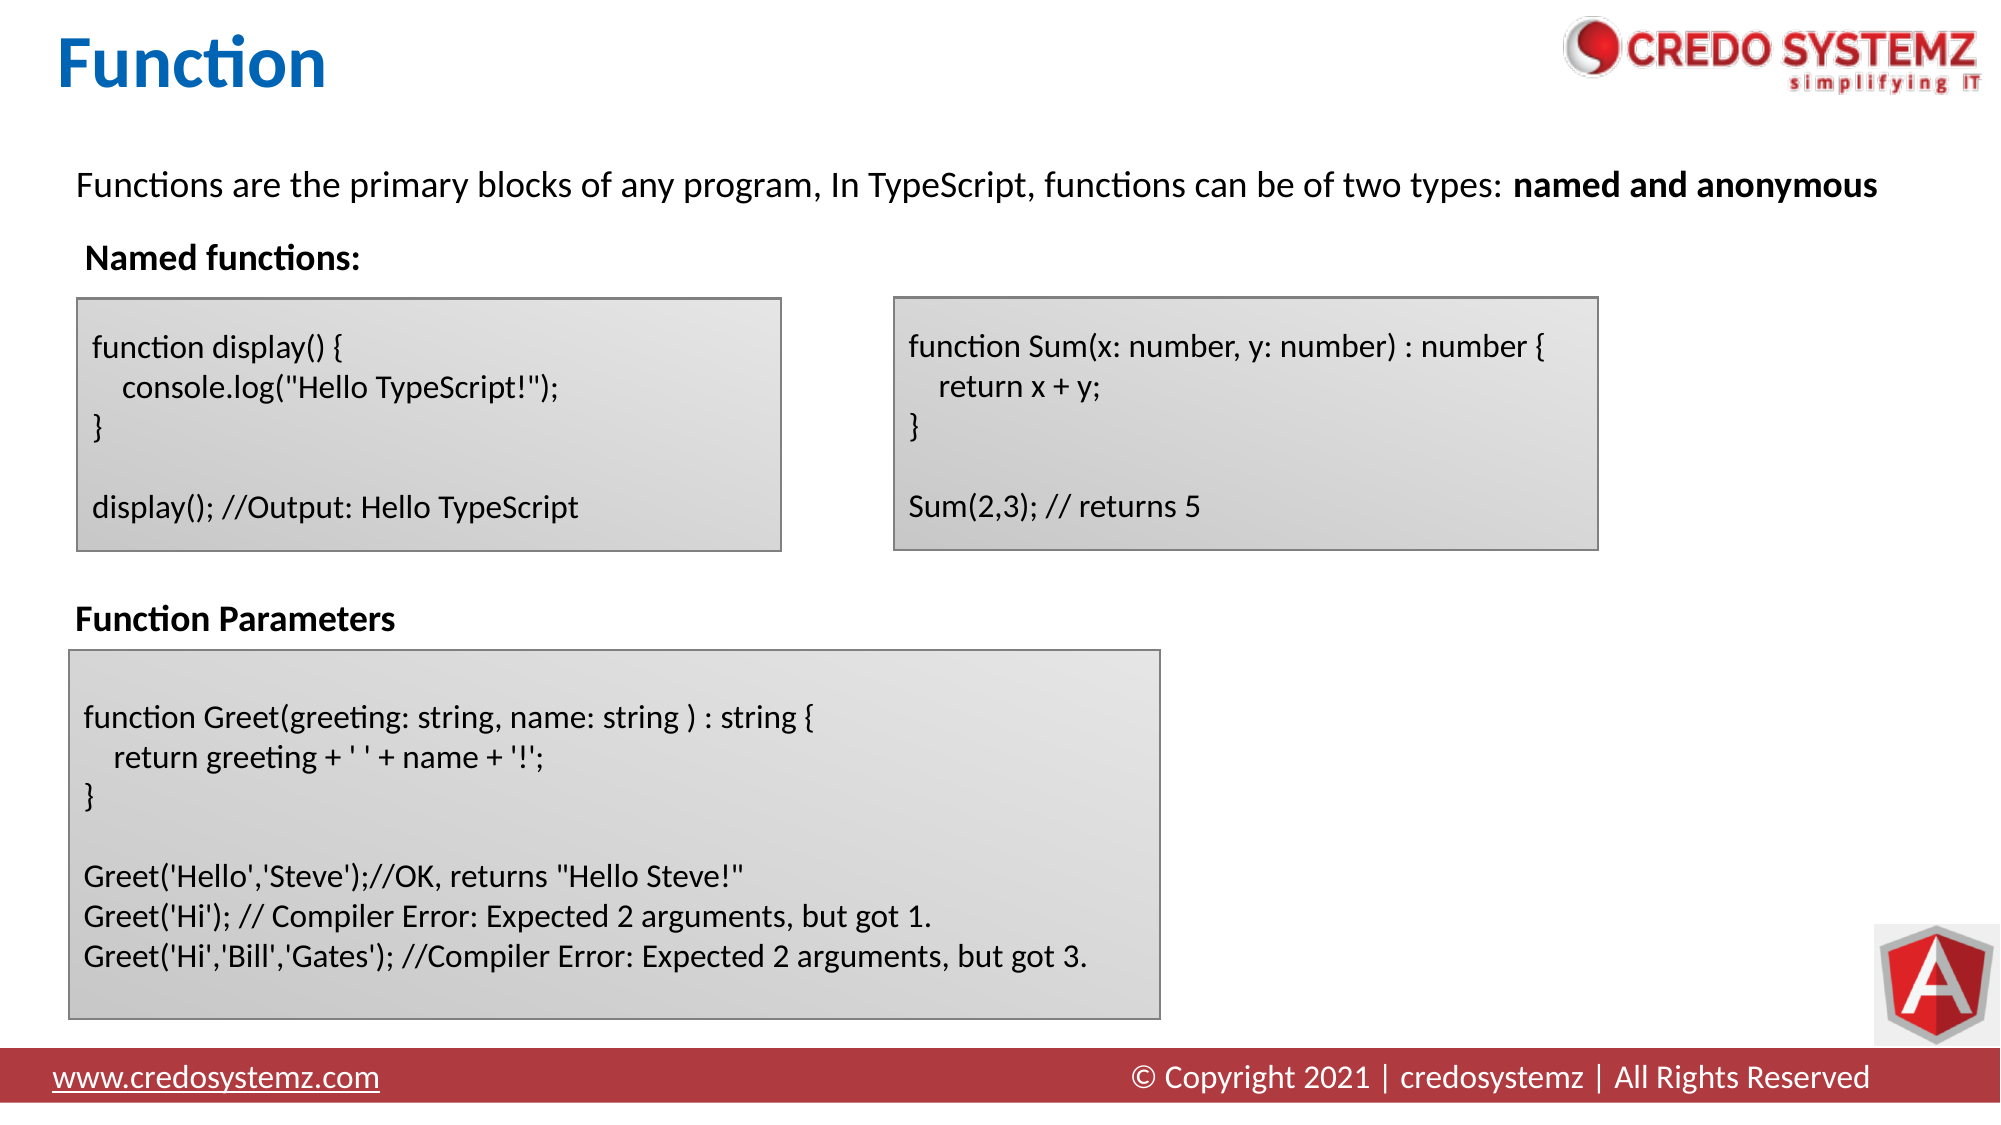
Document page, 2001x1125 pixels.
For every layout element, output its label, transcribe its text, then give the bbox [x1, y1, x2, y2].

text_box Named functions: [70, 225, 377, 286]
text_box Function Parameters [60, 586, 412, 647]
text_box www.credosystemz.com © Copyright 2021 | credosystemz | All Rights Reserved [0, 1048, 2000, 1103]
picture [1874, 924, 2000, 1046]
text_box function display() { console.log("Hello TypeScript!"); } display(); //Output: Hello TypeScript [76, 297, 782, 552]
text_box Functions are the primary blocks of any program, In TypeScript, functions can be of two types: named and anonymous [42, 130, 1898, 550]
picture [1561, 15, 1982, 95]
text_box function Greet(greeting: string, name: string ) : string { return greeting + ' ' + name + '!'; } Greet('Hello','Steve');//OK, returns "Hello Steve!" Greet('Hi'); // Compiler Error: Expected 2 arguments, but got 1. Greet('Hi','Bill','Gates'); //Compiler Error: Expected 2 arguments, but got 3. [68, 649, 1161, 1020]
text_box function Sum(x: number, y: number) : number { return x + y; } Sum(2,3); // returns 5 [893, 296, 1599, 551]
text_box Function [42, 15, 1649, 119]
